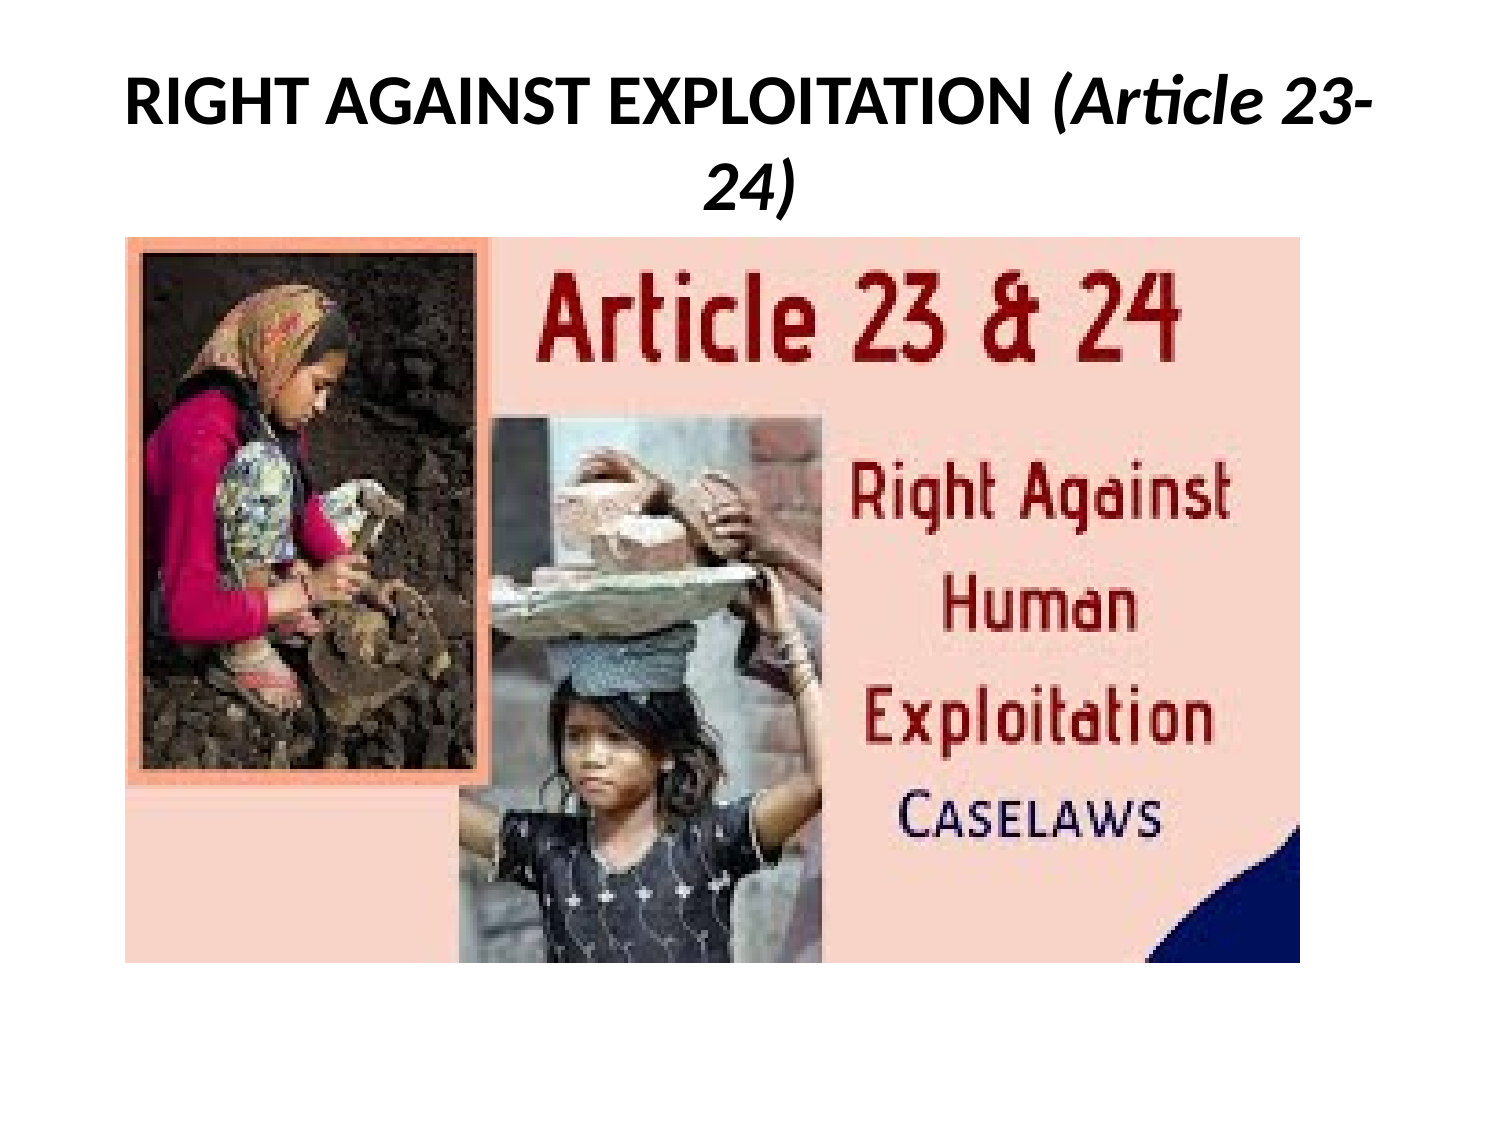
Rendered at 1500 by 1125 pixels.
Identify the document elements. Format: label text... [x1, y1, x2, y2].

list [124, 237, 1301, 963]
title RIGHT AGAINST EXPLOITATION (Article 23-24) [75, 45, 1425, 233]
